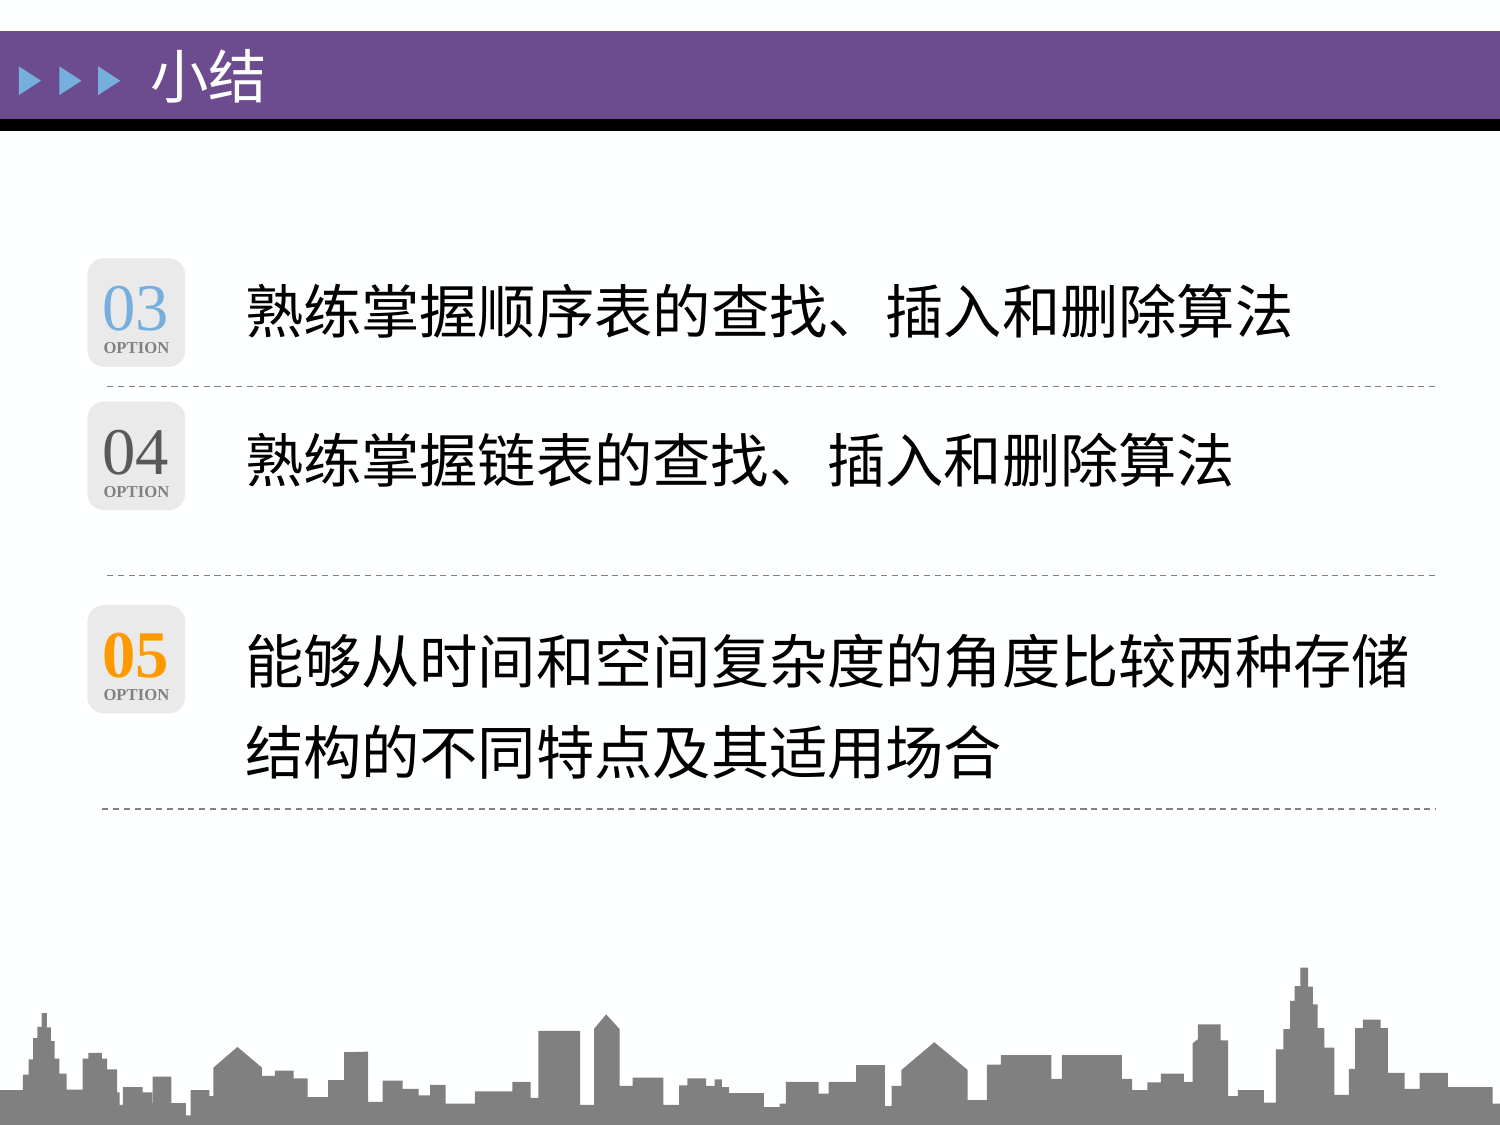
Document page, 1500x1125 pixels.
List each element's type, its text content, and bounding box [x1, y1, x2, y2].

text_box 熟练掌握链表的查找、插入和删除算法 [230, 417, 1274, 511]
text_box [87, 263, 186, 366]
text_box [94, 401, 179, 405]
text_box [0, 967, 1500, 1125]
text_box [87, 406, 186, 509]
text_box 熟练掌握顺序表的查找、插入和删除算法 [230, 267, 1400, 372]
text_box 小结 [135, 32, 411, 119]
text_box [87, 610, 186, 713]
text_box 能够从时间和空间复杂度的角度比较两种存储结构的不同特点及其适用场合 [230, 597, 1436, 787]
